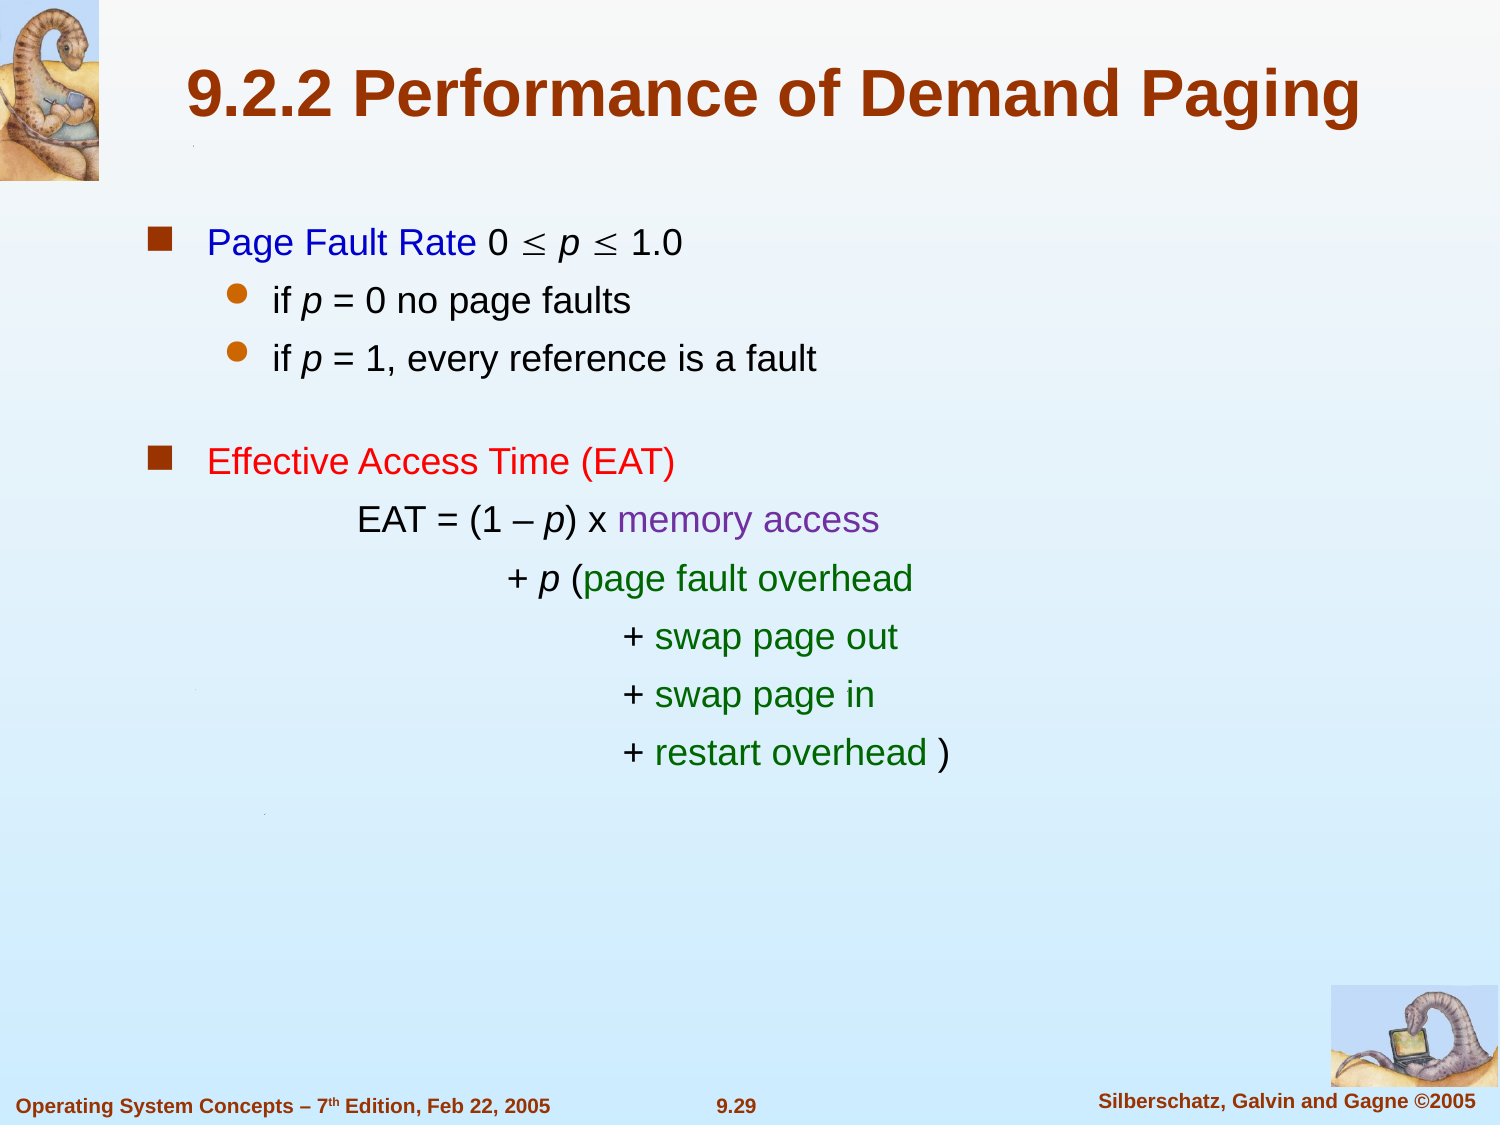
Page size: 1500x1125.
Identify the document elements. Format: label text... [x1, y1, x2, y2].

picture [1331, 985, 1498, 1087]
title 9.2.2 Performance of Demand Paging [112, 37, 1438, 138]
list Page Fault Rate 0  p  1.0 if p = 0 no page faults if p = 1, every reference is a fault Effective Access Time (EAT) EAT = (1 – p) x memory access + p (page fault overhead + swap page out + swap page in + restart overhead ) [135, 210, 1342, 946]
picture [0, 0, 99, 181]
